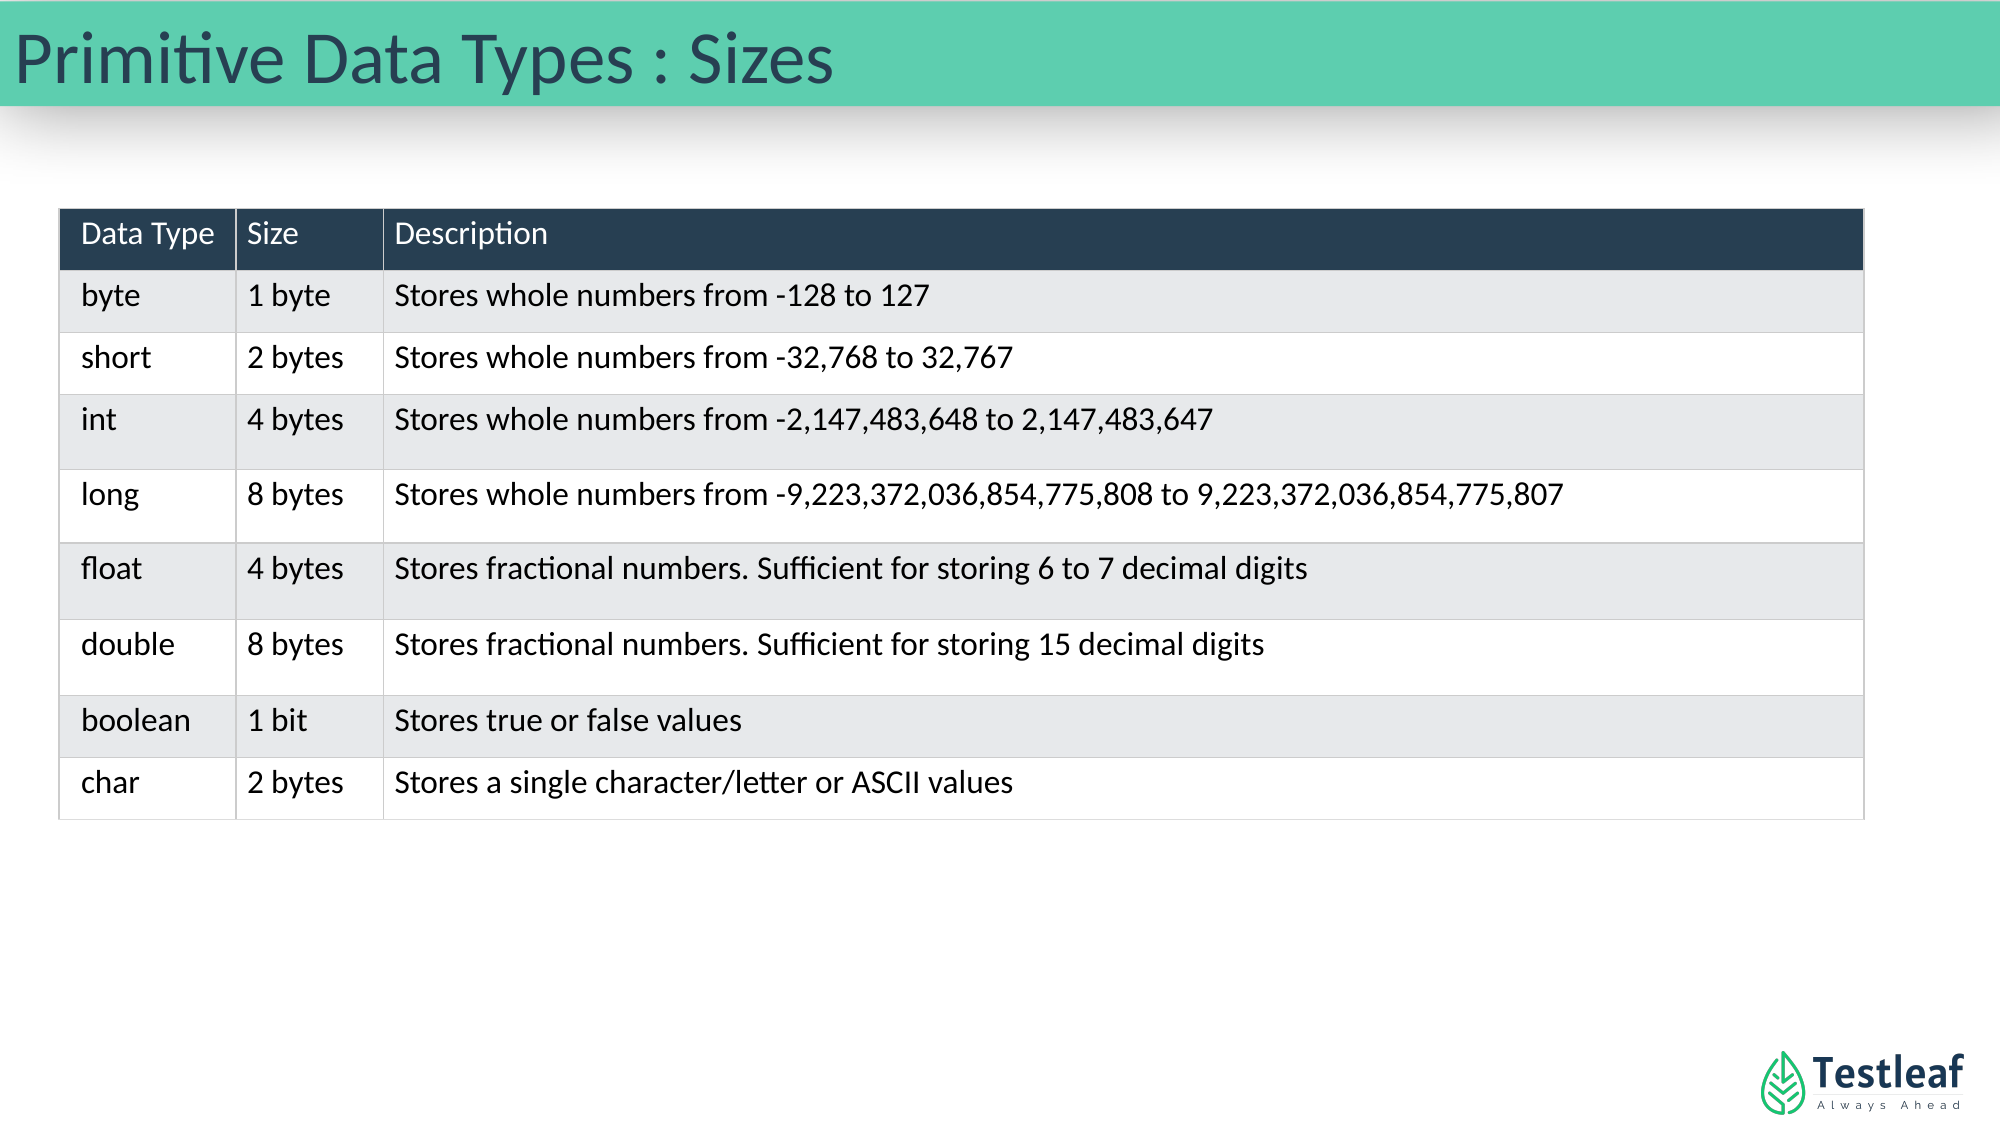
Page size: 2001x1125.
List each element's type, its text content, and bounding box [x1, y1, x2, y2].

table_cell float [60, 544, 235, 619]
table_cell Stores whole numbers from -9,223,372,036,854,775,808 to 9,223,372,036,854,775,807 [384, 470, 1863, 542]
table_cell byte [60, 271, 235, 332]
table_cell Stores whole numbers from -2,147,483,648 to 2,147,483,647 [384, 395, 1863, 469]
text_box Primitive Data Types : Sizes [0, 1, 2000, 107]
table_cell Stores whole numbers from -128 to 127 [384, 271, 1863, 332]
table_cell 8 bytes [237, 470, 383, 542]
table_cell char [60, 758, 235, 819]
table_cell 2 bytes [237, 333, 383, 394]
table_cell 1 bit [237, 696, 383, 757]
table_cell 2 bytes [237, 758, 383, 819]
table_cell int [60, 395, 235, 469]
table_cell Stores whole numbers from -32,768 to 32,767 [384, 333, 1863, 394]
table_header Size [237, 209, 383, 270]
table_cell Stores true or false values [384, 696, 1863, 757]
table_cell Stores fractional numbers. Sufficient for storing 15 decimal digits [384, 620, 1863, 695]
table_cell 4 bytes [237, 395, 383, 469]
table_cell boolean [60, 696, 235, 757]
table_header Description [384, 209, 1863, 270]
table_cell Stores fractional numbers. Sufficient for storing 6 to 7 decimal digits [384, 544, 1863, 619]
table_cell 1 byte [237, 271, 383, 332]
table_cell Stores a single character/letter or ASCII values [384, 758, 1863, 819]
table_cell short [60, 333, 235, 394]
table_header Data Type [60, 209, 235, 270]
table_cell 8 bytes [237, 620, 383, 695]
table_cell long [60, 470, 235, 542]
table_cell double [60, 620, 235, 695]
picture [1761, 1051, 1964, 1115]
table_cell 4 bytes [237, 544, 383, 619]
